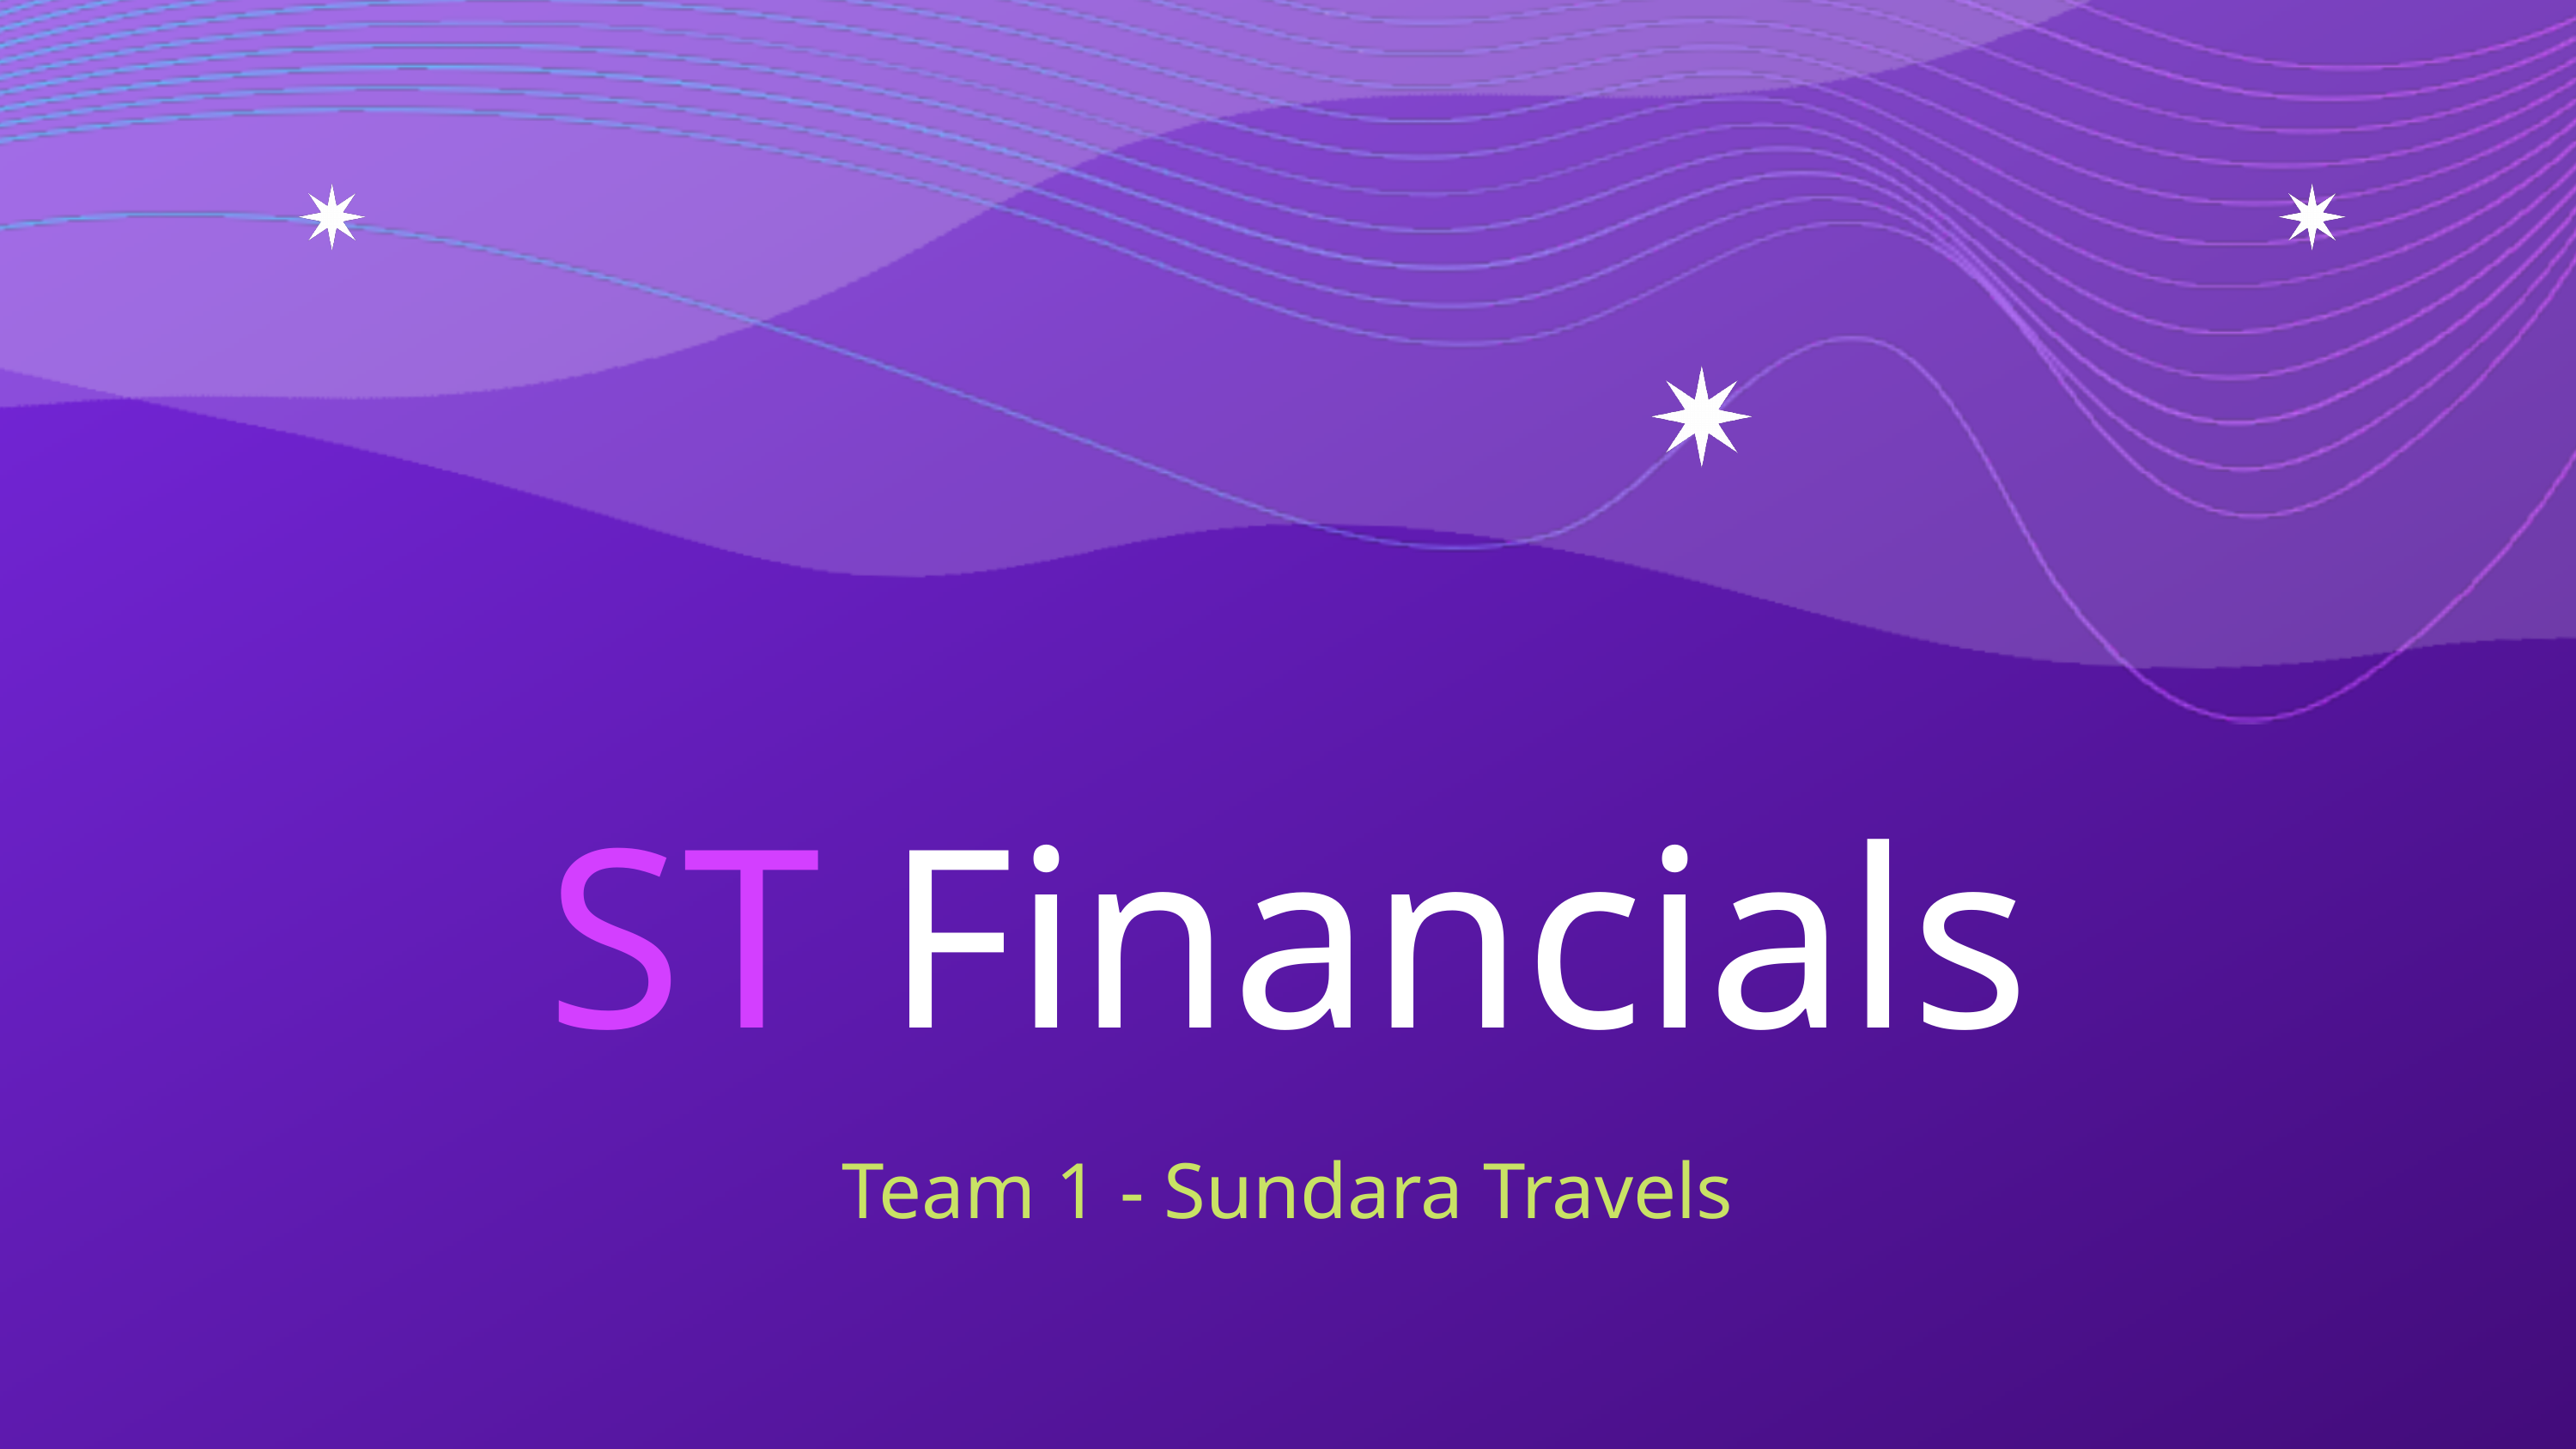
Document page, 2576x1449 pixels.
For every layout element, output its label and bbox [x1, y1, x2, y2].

text_box [178, 761, 2398, 1228]
picture [0, 0, 2576, 1449]
